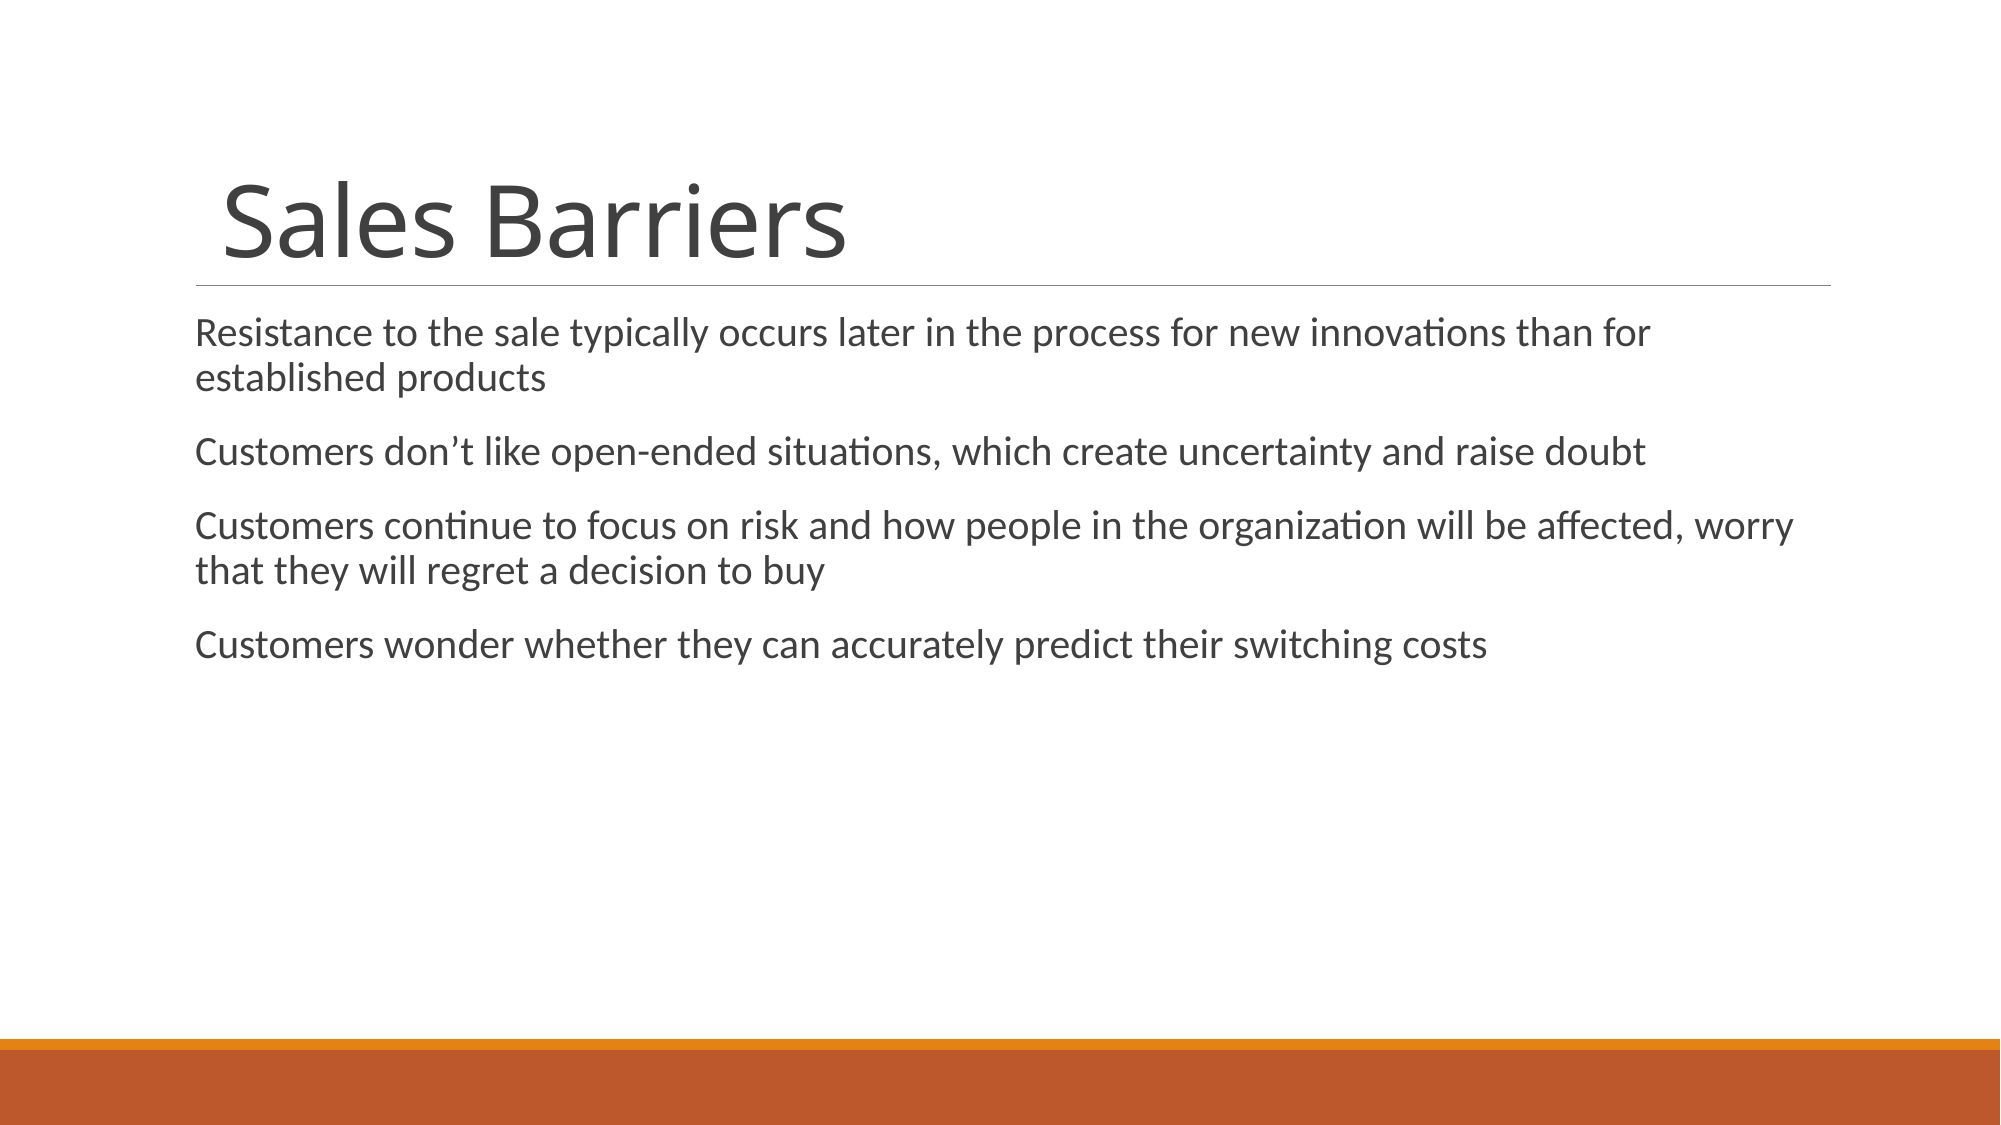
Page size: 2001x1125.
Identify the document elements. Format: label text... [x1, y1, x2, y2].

title Sales Barriers [180, 47, 1830, 285]
list Resistance to the sale typically occurs later in the process for new innovations than for established products Customers don’t like open-ended situations, which create uncertainty and raise doubt Customers continue to focus on risk and how people in the organization will be affected, worry that they will regret a decision to buy Customers wonder whether they can accurately predict their switching costs [180, 302, 1830, 963]
